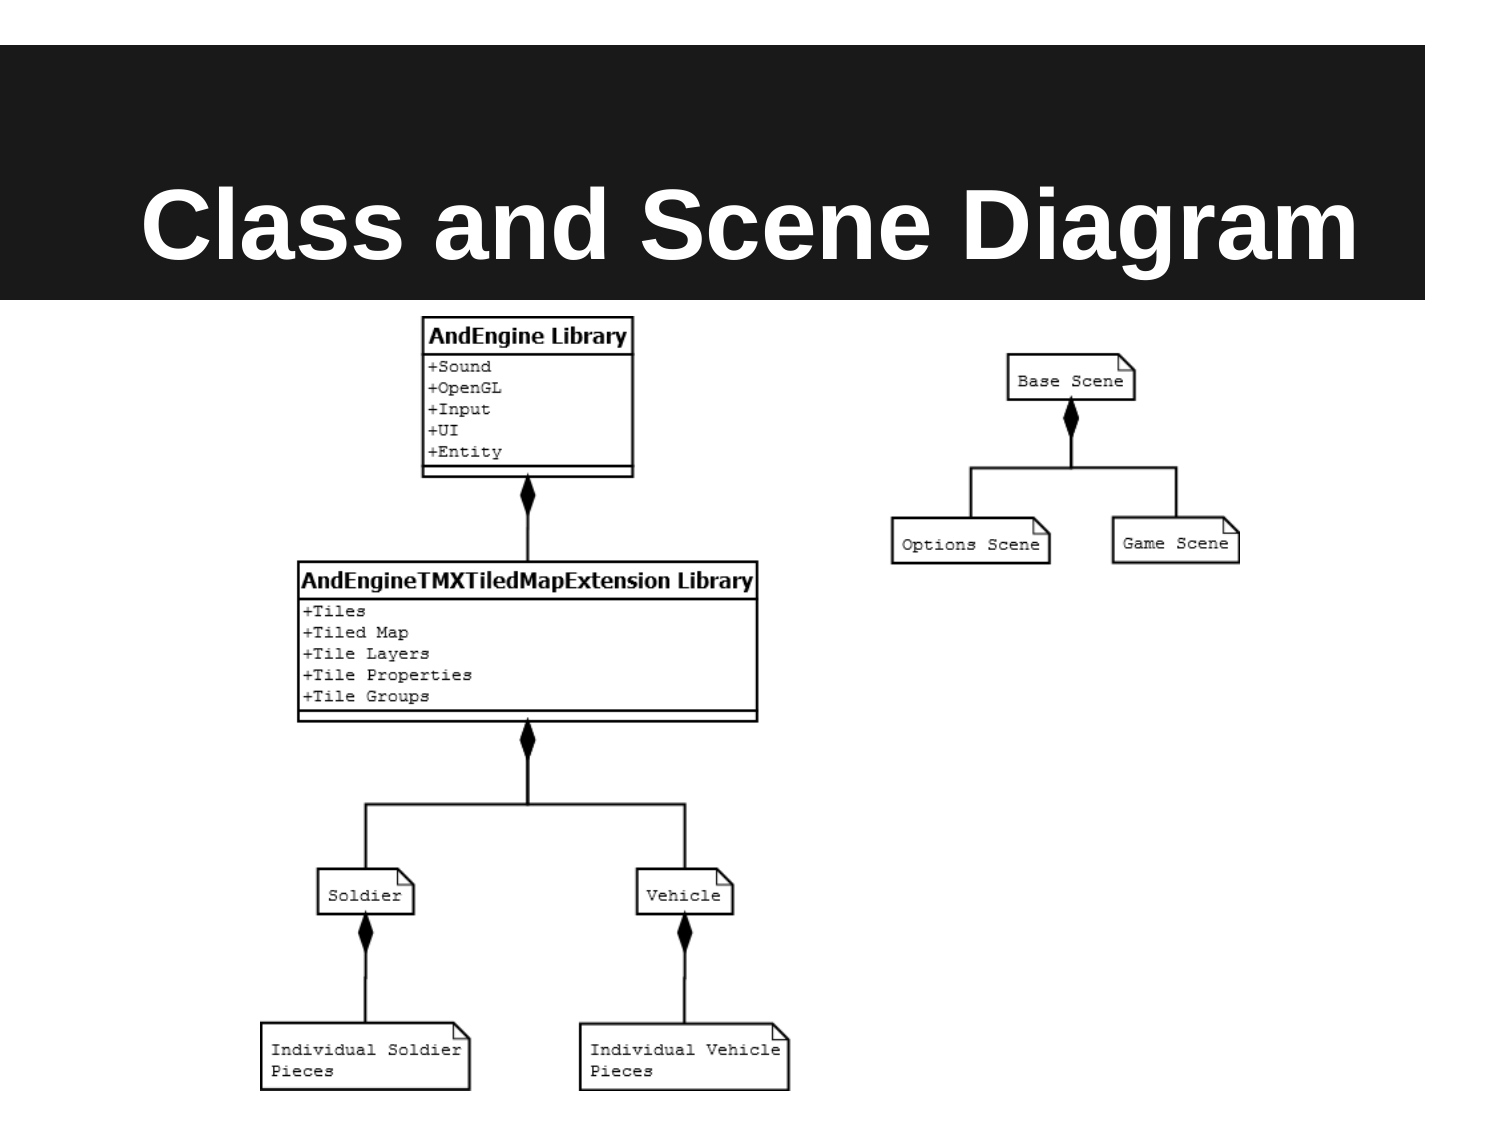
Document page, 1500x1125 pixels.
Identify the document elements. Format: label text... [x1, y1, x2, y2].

title Class and Scene Diagram [75, 45, 1425, 295]
picture [260, 316, 1240, 1092]
